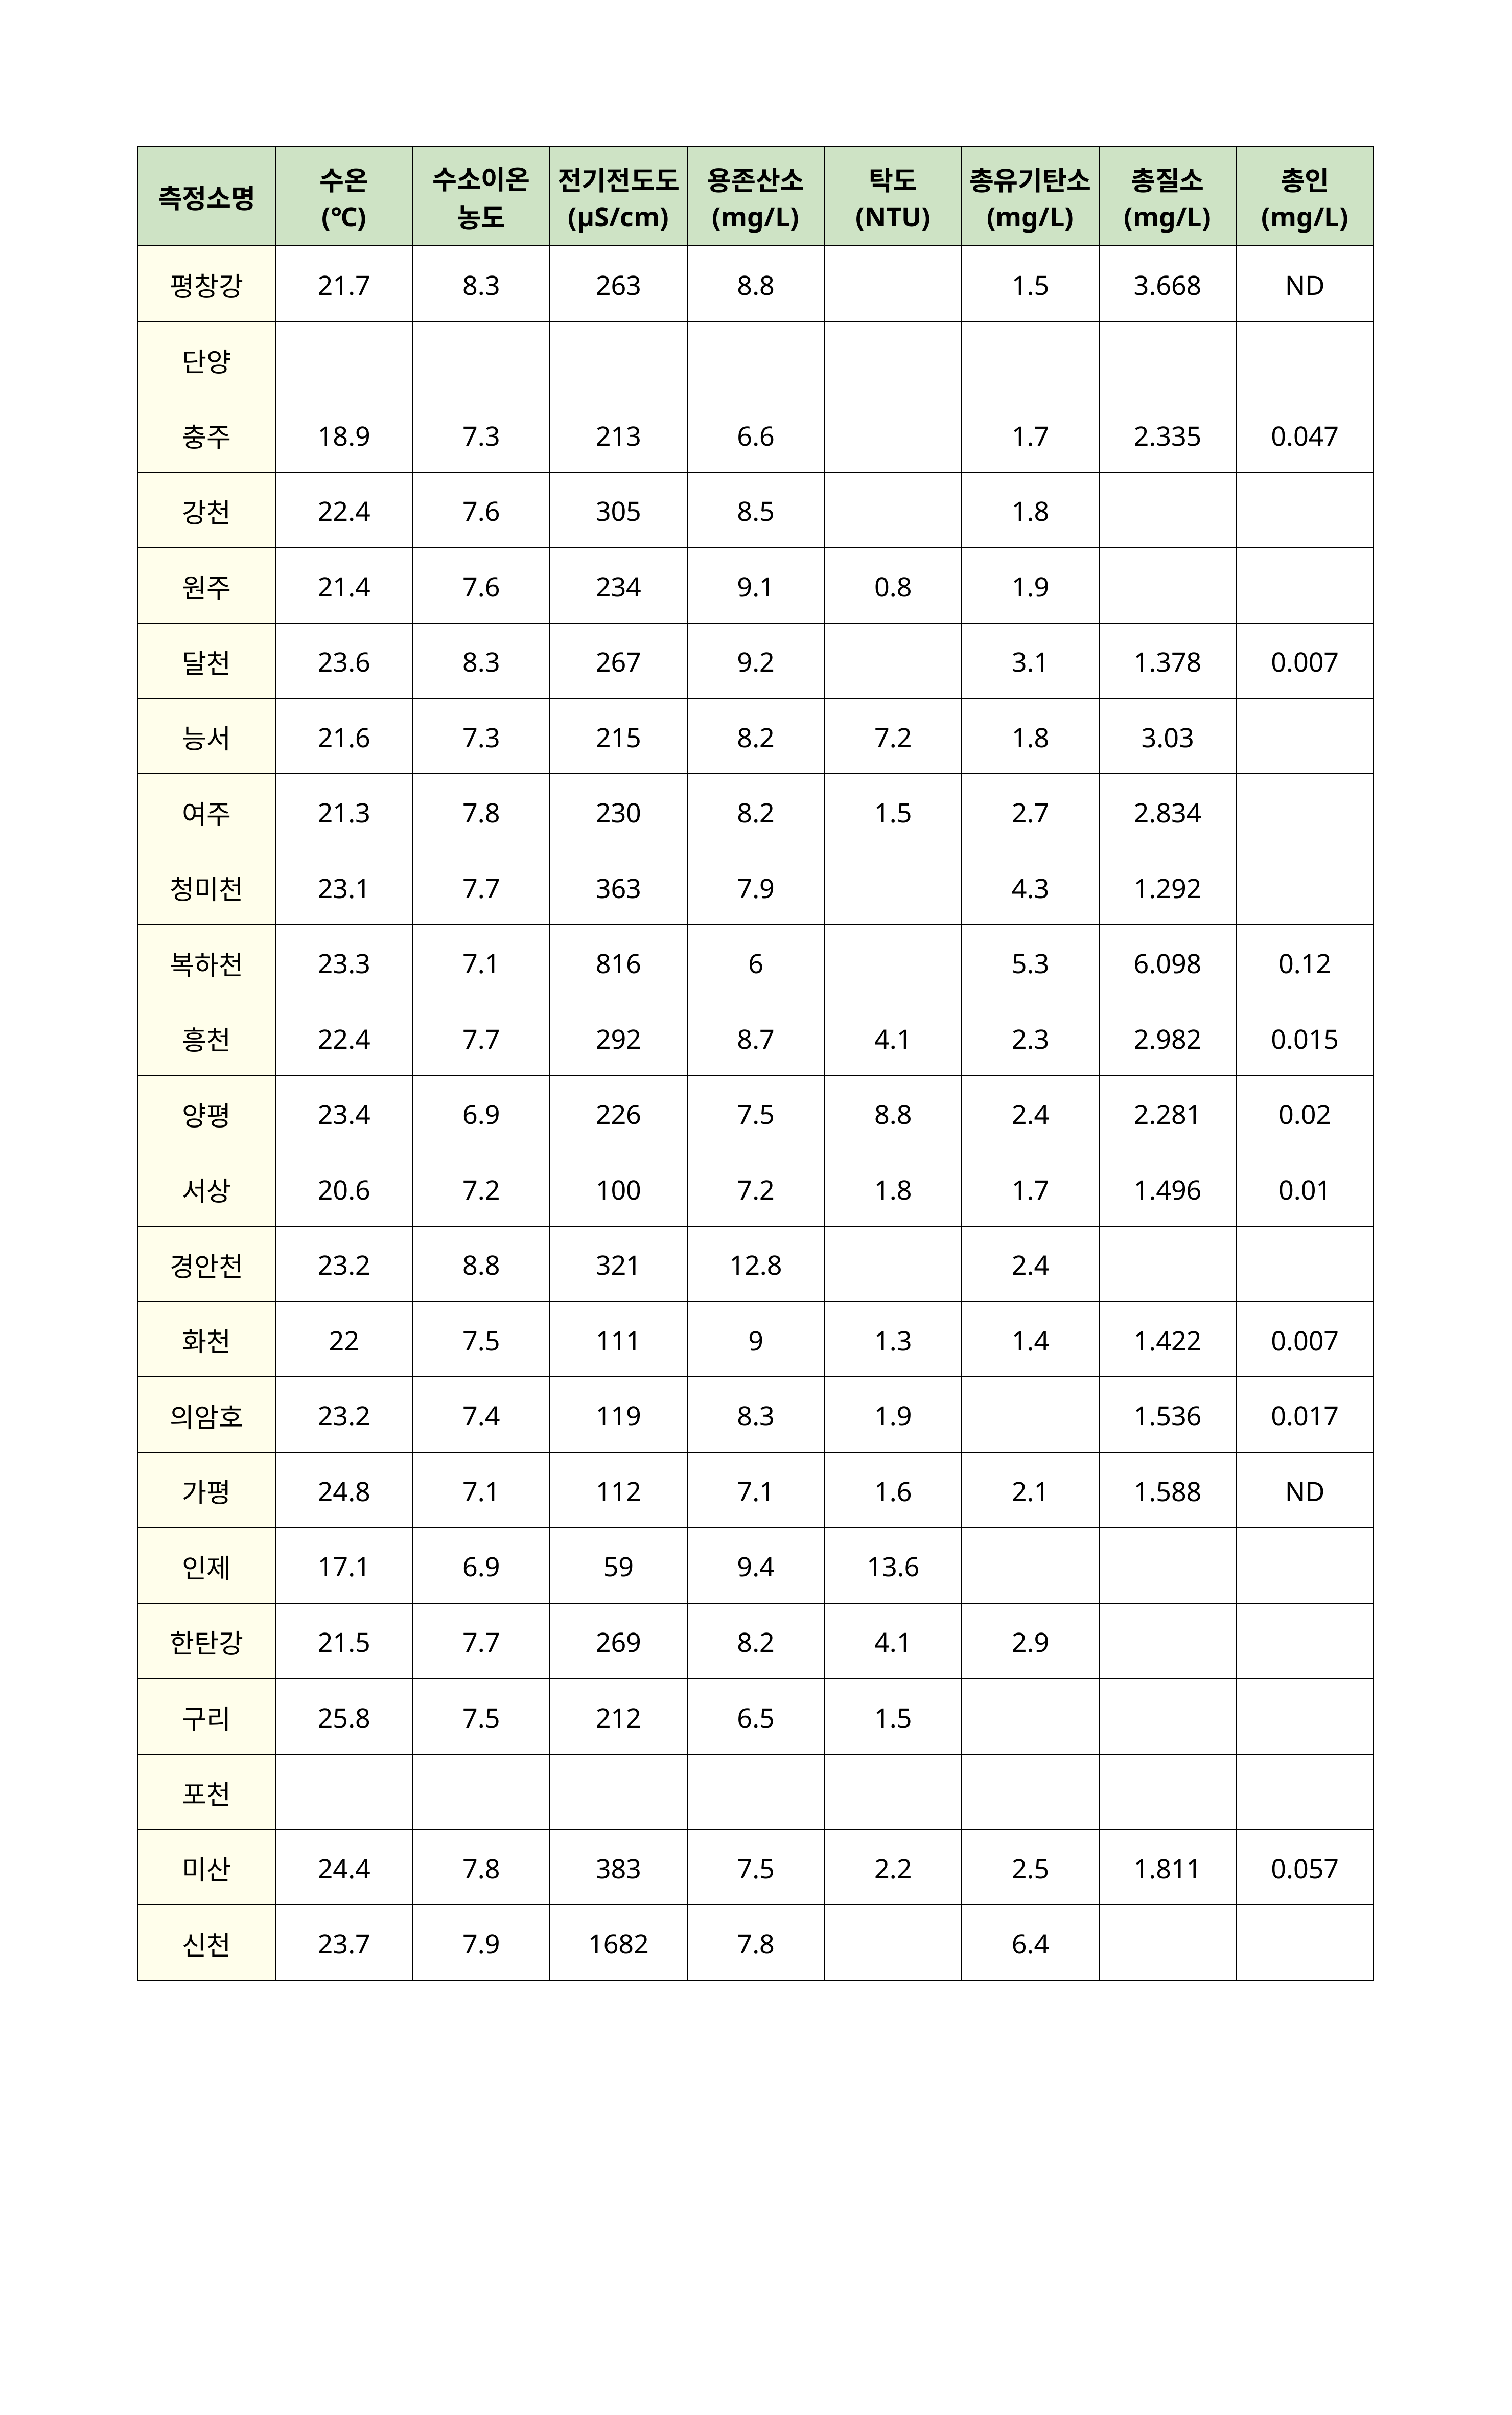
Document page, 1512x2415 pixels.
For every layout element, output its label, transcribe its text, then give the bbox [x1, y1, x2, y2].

table_cell [962, 1679, 1099, 1754]
table_cell [825, 322, 961, 397]
table_cell 816 [550, 925, 687, 1000]
table_cell [276, 1755, 412, 1829]
table_cell 화천 [138, 1302, 275, 1376]
table_cell 21.3 [276, 774, 412, 849]
table_cell 112 [550, 1453, 687, 1527]
table_cell 7.3 [413, 397, 549, 472]
table_cell 7.2 [688, 1151, 824, 1226]
table_cell 1.422 [1100, 1302, 1236, 1376]
table_cell [1237, 699, 1373, 773]
table_cell [1237, 774, 1373, 849]
table_cell [1100, 548, 1236, 623]
table_cell 22.4 [276, 473, 412, 547]
table_cell 1.6 [825, 1453, 961, 1527]
table_cell 의암호 [138, 1377, 275, 1452]
table_cell 0.007 [1237, 624, 1373, 698]
table_cell 8.5 [688, 473, 824, 547]
table_cell 청미천 [138, 849, 275, 924]
table_cell 7.6 [413, 548, 549, 623]
table_cell 4.3 [962, 849, 1099, 924]
table_cell 321 [550, 1227, 687, 1301]
table_cell 267 [550, 624, 687, 698]
table_header 전기전도도 (μS/cm) [550, 147, 687, 245]
table_cell 1682 [550, 1905, 687, 1980]
table_cell 59 [550, 1528, 687, 1603]
table_cell 흥천 [138, 1000, 275, 1075]
table_cell [825, 1755, 961, 1829]
table_cell [550, 1755, 687, 1829]
table_cell 충주 [138, 397, 275, 472]
table_cell 25.8 [276, 1679, 412, 1754]
table_cell 1.9 [962, 548, 1099, 623]
table_cell 3.1 [962, 624, 1099, 698]
table_cell 13.6 [825, 1528, 961, 1603]
table_cell [1100, 1755, 1236, 1829]
table_cell 8.8 [688, 246, 824, 321]
table_cell 20.6 [276, 1151, 412, 1226]
table_cell [1100, 1604, 1236, 1678]
table_cell 2.1 [962, 1453, 1099, 1527]
table_cell 6.9 [413, 1076, 549, 1151]
table_cell 달천 [138, 624, 275, 698]
table_cell [825, 1227, 961, 1301]
table_cell 6.4 [962, 1905, 1099, 1980]
table_cell 100 [550, 1151, 687, 1226]
table_cell 1.3 [825, 1302, 961, 1376]
table_cell 2.281 [1100, 1076, 1236, 1151]
table_cell 234 [550, 548, 687, 623]
table_cell ND [1237, 246, 1373, 321]
table_cell 18.9 [276, 397, 412, 472]
table_cell 23.7 [276, 1905, 412, 1980]
table_cell 1.5 [962, 246, 1099, 321]
table_cell 22 [276, 1302, 412, 1376]
table_cell 1.8 [825, 1151, 961, 1226]
table_cell 1.7 [962, 397, 1099, 472]
table_cell 7.7 [413, 849, 549, 924]
table_cell [1100, 1679, 1236, 1754]
table_cell [413, 322, 549, 397]
table_cell 9 [688, 1302, 824, 1376]
table_cell 8.7 [688, 1000, 824, 1075]
table_header 총유기탄소 (mg/L) [962, 147, 1099, 245]
table_cell 2.2 [825, 1830, 961, 1904]
table_cell 23.6 [276, 624, 412, 698]
table_cell [825, 624, 961, 698]
table_header 수온 (℃) [276, 147, 412, 245]
table_cell 9.4 [688, 1528, 824, 1603]
table_cell 7.1 [413, 925, 549, 1000]
table_cell 0.12 [1237, 925, 1373, 1000]
table_cell 4.1 [825, 1000, 961, 1075]
table_cell 4.1 [825, 1604, 961, 1678]
table_cell 21.7 [276, 246, 412, 321]
table_cell 2.4 [962, 1227, 1099, 1301]
table_cell [825, 473, 961, 547]
table_cell 7.5 [413, 1302, 549, 1376]
table_cell 213 [550, 397, 687, 472]
table_cell 8.8 [413, 1227, 549, 1301]
table_cell 0.047 [1237, 397, 1373, 472]
table_cell 8.8 [825, 1076, 961, 1151]
table_cell 1.5 [825, 1679, 961, 1754]
table_cell 능서 [138, 699, 275, 773]
table_cell 포천 [138, 1755, 275, 1829]
table_header 탁도 (NTU) [825, 147, 961, 245]
table_cell 8.2 [688, 1604, 824, 1678]
table_cell 구리 [138, 1679, 275, 1754]
table_cell [688, 322, 824, 397]
table_cell 7.7 [413, 1000, 549, 1075]
table_cell 1.496 [1100, 1151, 1236, 1226]
table_cell 6.5 [688, 1679, 824, 1754]
table_cell 0.8 [825, 548, 961, 623]
table_cell 263 [550, 246, 687, 321]
table_cell 292 [550, 1000, 687, 1075]
table_cell [1237, 1679, 1373, 1754]
table_cell [825, 397, 961, 472]
table_cell 24.4 [276, 1830, 412, 1904]
table_cell 212 [550, 1679, 687, 1754]
table_cell 7.8 [413, 774, 549, 849]
table_cell 21.4 [276, 548, 412, 623]
table_cell 7.8 [413, 1830, 549, 1904]
table_cell 12.8 [688, 1227, 824, 1301]
table_cell 1.5 [825, 774, 961, 849]
table_cell 7.5 [413, 1679, 549, 1754]
table_cell 강천 [138, 473, 275, 547]
table_cell 8.3 [413, 624, 549, 698]
table_cell 8.2 [688, 699, 824, 773]
table_cell [1237, 1905, 1373, 1980]
table_cell 한탄강 [138, 1604, 275, 1678]
table_cell 2.9 [962, 1604, 1099, 1678]
table_cell [1237, 1604, 1373, 1678]
table_cell 7.2 [413, 1151, 549, 1226]
table_cell [1100, 1905, 1236, 1980]
table_cell 원주 [138, 548, 275, 623]
table_cell [1237, 849, 1373, 924]
table_cell 24.8 [276, 1453, 412, 1527]
table_header 총인 (mg/L) [1237, 147, 1373, 245]
table_cell 230 [550, 774, 687, 849]
table_cell 2.4 [962, 1076, 1099, 1151]
table_cell 1.8 [962, 473, 1099, 547]
table_cell 23.4 [276, 1076, 412, 1151]
table_cell [1100, 473, 1236, 547]
table_cell 7.7 [413, 1604, 549, 1678]
table_cell [1237, 322, 1373, 397]
table_cell 7.4 [413, 1377, 549, 1452]
table_cell 7.9 [688, 849, 824, 924]
table_cell 5.3 [962, 925, 1099, 1000]
table_cell 0.017 [1237, 1377, 1373, 1452]
table_cell [1100, 1227, 1236, 1301]
table_cell 7.5 [688, 1830, 824, 1904]
table_cell [825, 246, 961, 321]
table_cell 1.8 [962, 699, 1099, 773]
table_cell 6.6 [688, 397, 824, 472]
table_cell 서상 [138, 1151, 275, 1226]
table_cell 6.9 [413, 1528, 549, 1603]
table_cell 23.1 [276, 849, 412, 924]
table_cell 23.2 [276, 1377, 412, 1452]
table_cell 7.5 [688, 1076, 824, 1151]
table_header 수소이온 농도 [413, 147, 549, 245]
table_cell [962, 1377, 1099, 1452]
table_cell [962, 322, 1099, 397]
table_cell 가평 [138, 1453, 275, 1527]
table_cell 1.4 [962, 1302, 1099, 1376]
table_cell 신천 [138, 1905, 275, 1980]
table_cell 383 [550, 1830, 687, 1904]
table_cell [825, 849, 961, 924]
table_cell 269 [550, 1604, 687, 1678]
table_cell 단양 [138, 322, 275, 397]
table_cell 양평 [138, 1076, 275, 1151]
table_cell [413, 1755, 549, 1829]
table_cell 경안천 [138, 1227, 275, 1301]
table_cell 8.2 [688, 774, 824, 849]
table_cell 7.2 [825, 699, 961, 773]
table_cell 2.7 [962, 774, 1099, 849]
table_cell 8.3 [688, 1377, 824, 1452]
table_cell [962, 1755, 1099, 1829]
table_cell 1.9 [825, 1377, 961, 1452]
table_cell 2.5 [962, 1830, 1099, 1904]
table_cell [962, 1528, 1099, 1603]
table_cell 23.2 [276, 1227, 412, 1301]
table_cell [1100, 322, 1236, 397]
table_cell 21.6 [276, 699, 412, 773]
table_cell [1100, 1528, 1236, 1603]
table_cell 0.015 [1237, 1000, 1373, 1075]
table_cell [1237, 1755, 1373, 1829]
table_cell 8.3 [413, 246, 549, 321]
table_cell 1.378 [1100, 624, 1236, 698]
table_cell 119 [550, 1377, 687, 1452]
table_cell 0.007 [1237, 1302, 1373, 1376]
table_cell [1237, 1528, 1373, 1603]
table_cell 7.8 [688, 1905, 824, 1980]
table_header 총질소 (mg/L) [1100, 147, 1236, 245]
table_cell [1237, 1227, 1373, 1301]
table_cell 2.335 [1100, 397, 1236, 472]
table_cell 9.1 [688, 548, 824, 623]
table_cell 21.5 [276, 1604, 412, 1678]
table_cell 여주 [138, 774, 275, 849]
table_cell [276, 322, 412, 397]
table_cell 2.3 [962, 1000, 1099, 1075]
table_cell 인제 [138, 1528, 275, 1603]
table_cell 평창강 [138, 246, 275, 321]
table_cell ND [1237, 1453, 1373, 1527]
table_cell [1237, 548, 1373, 623]
table_cell 226 [550, 1076, 687, 1151]
table_cell 9.2 [688, 624, 824, 698]
table_cell 7.1 [688, 1453, 824, 1527]
table_cell 363 [550, 849, 687, 924]
table_cell [825, 1905, 961, 1980]
table_cell 2.834 [1100, 774, 1236, 849]
table_cell 23.3 [276, 925, 412, 1000]
table_cell 1.7 [962, 1151, 1099, 1226]
table_cell 0.057 [1237, 1830, 1373, 1904]
table_cell 6 [688, 925, 824, 1000]
table_cell 215 [550, 699, 687, 773]
table_cell 111 [550, 1302, 687, 1376]
table_cell 1.811 [1100, 1830, 1236, 1904]
table_cell [550, 322, 687, 397]
table_cell 2.982 [1100, 1000, 1236, 1075]
table_cell 복하천 [138, 925, 275, 1000]
table_cell 0.01 [1237, 1151, 1373, 1226]
table_cell 1.588 [1100, 1453, 1236, 1527]
table_cell 1.536 [1100, 1377, 1236, 1452]
table_cell 6.098 [1100, 925, 1236, 1000]
table_cell [825, 925, 961, 1000]
table_cell 미산 [138, 1830, 275, 1904]
table_header 용존산소 (mg/L) [688, 147, 824, 245]
table_cell 3.668 [1100, 246, 1236, 321]
table_cell 17.1 [276, 1528, 412, 1603]
table_cell 0.02 [1237, 1076, 1373, 1151]
table_cell 22.4 [276, 1000, 412, 1075]
table_cell 305 [550, 473, 687, 547]
table_cell 7.6 [413, 473, 549, 547]
table_cell [1237, 473, 1373, 547]
table_cell 1.292 [1100, 849, 1236, 924]
table_header 측정소명 [138, 147, 275, 245]
table_cell 7.1 [413, 1453, 549, 1527]
table_cell 3.03 [1100, 699, 1236, 773]
table_cell 7.3 [413, 699, 549, 773]
table_cell [688, 1755, 824, 1829]
table_cell 7.9 [413, 1905, 549, 1980]
